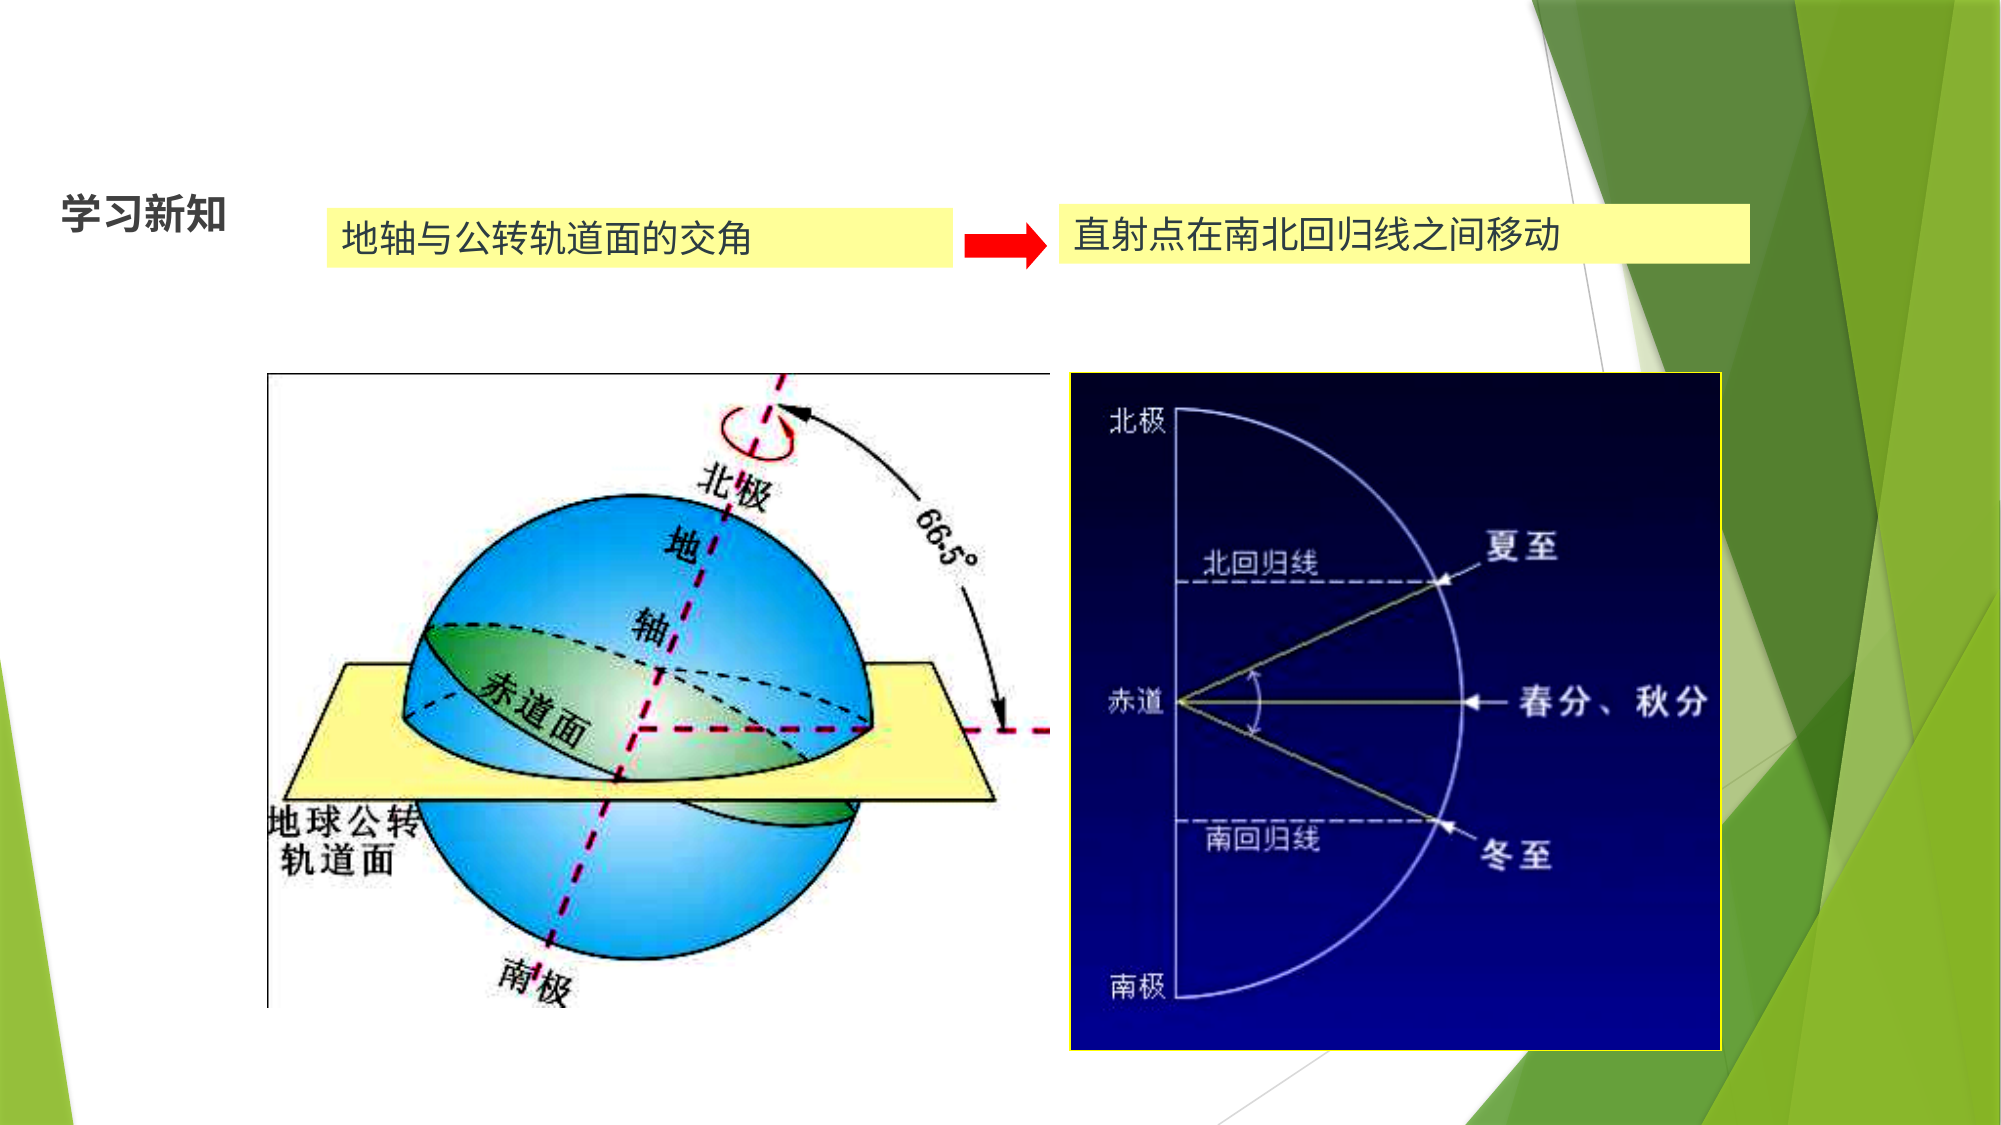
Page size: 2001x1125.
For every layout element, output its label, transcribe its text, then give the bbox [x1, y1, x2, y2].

text_box 学习新知 [46, 180, 243, 246]
picture [1070, 372, 1721, 1051]
picture [267, 372, 1050, 1009]
text_box 地轴与公转轨道面的交角 [326, 207, 953, 268]
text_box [964, 203, 1751, 271]
